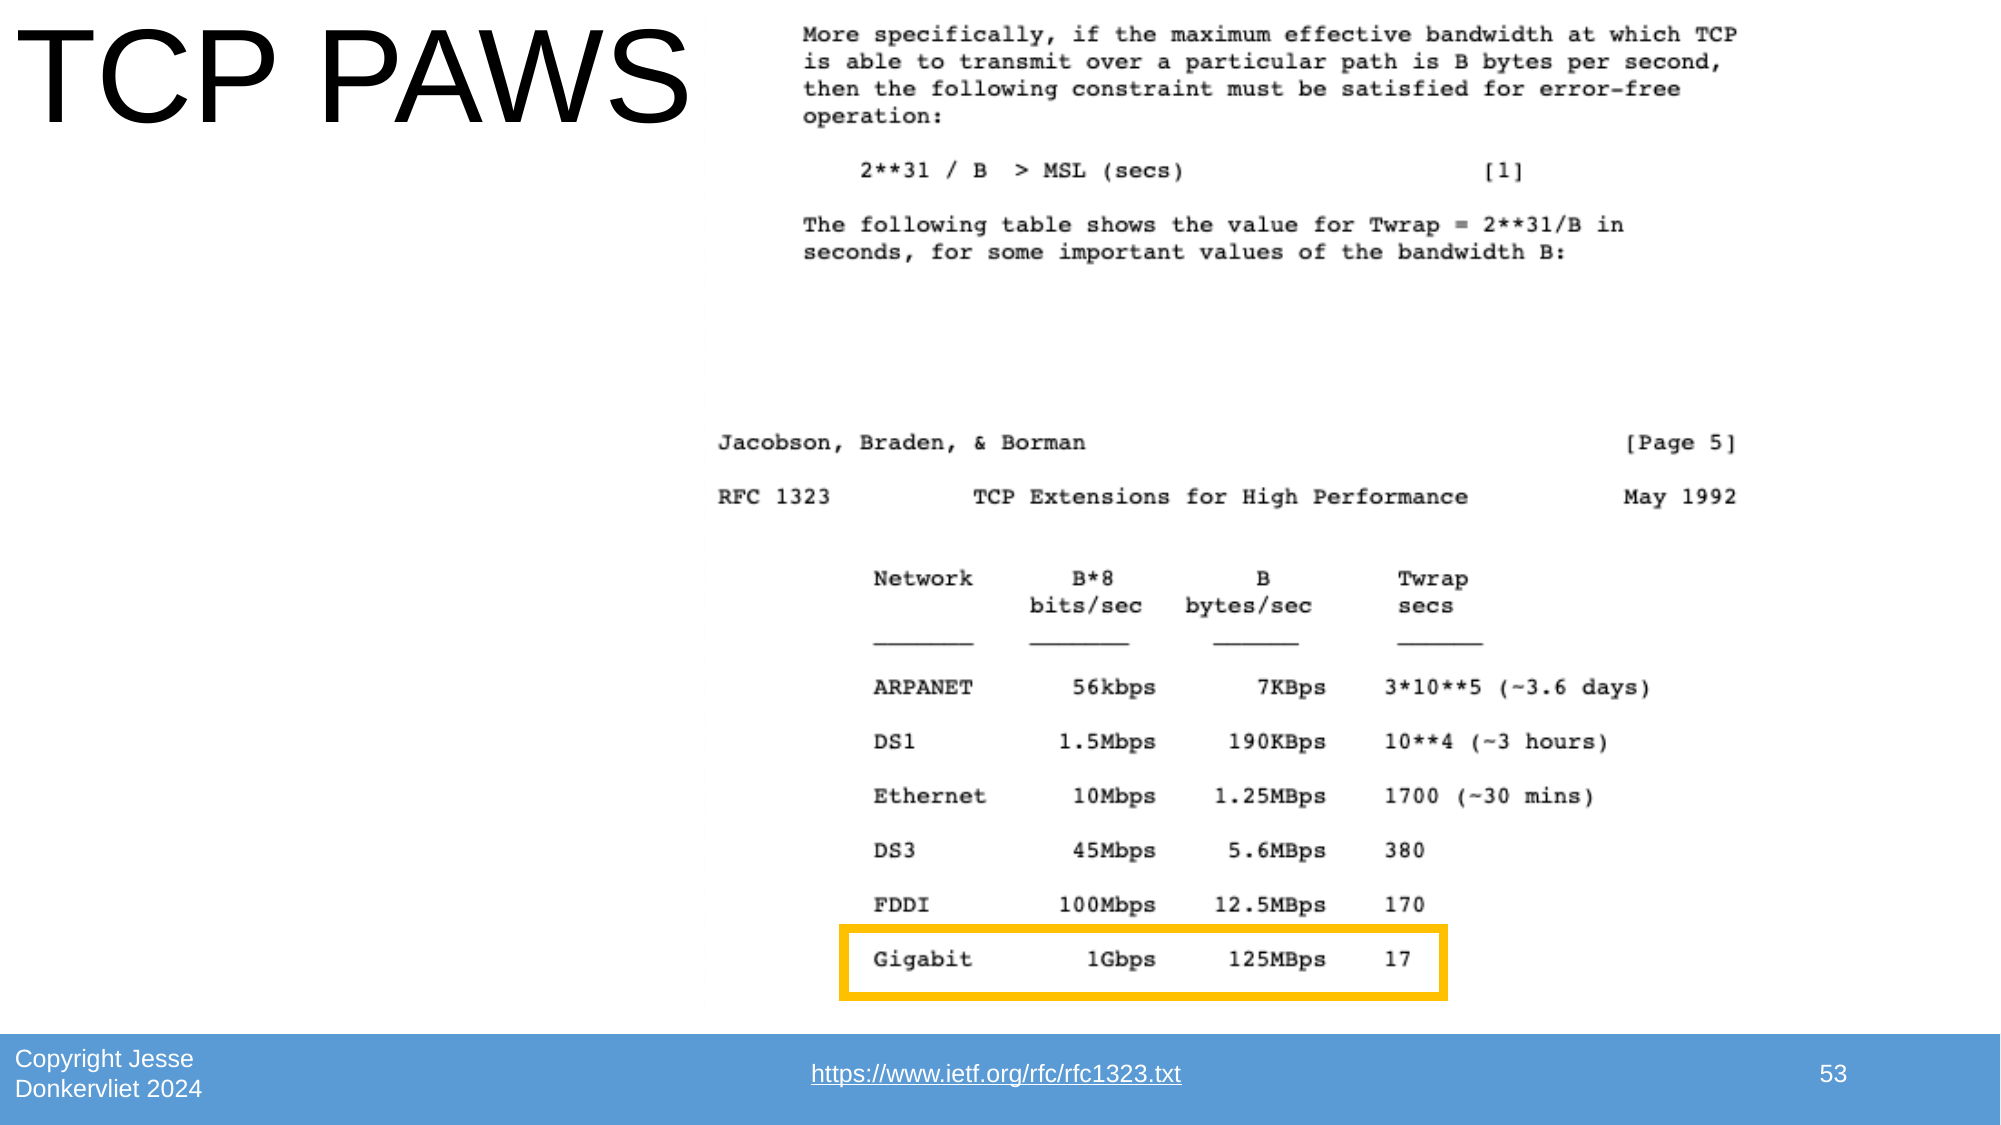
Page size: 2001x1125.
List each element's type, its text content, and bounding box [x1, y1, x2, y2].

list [704, 9, 1802, 1010]
title TCP PAWS [0, 0, 1962, 218]
footer https://www.ietf.org/rfc/rfc1323.txt [662, 1042, 1338, 1103]
slide_number 53 [1412, 1042, 1863, 1103]
